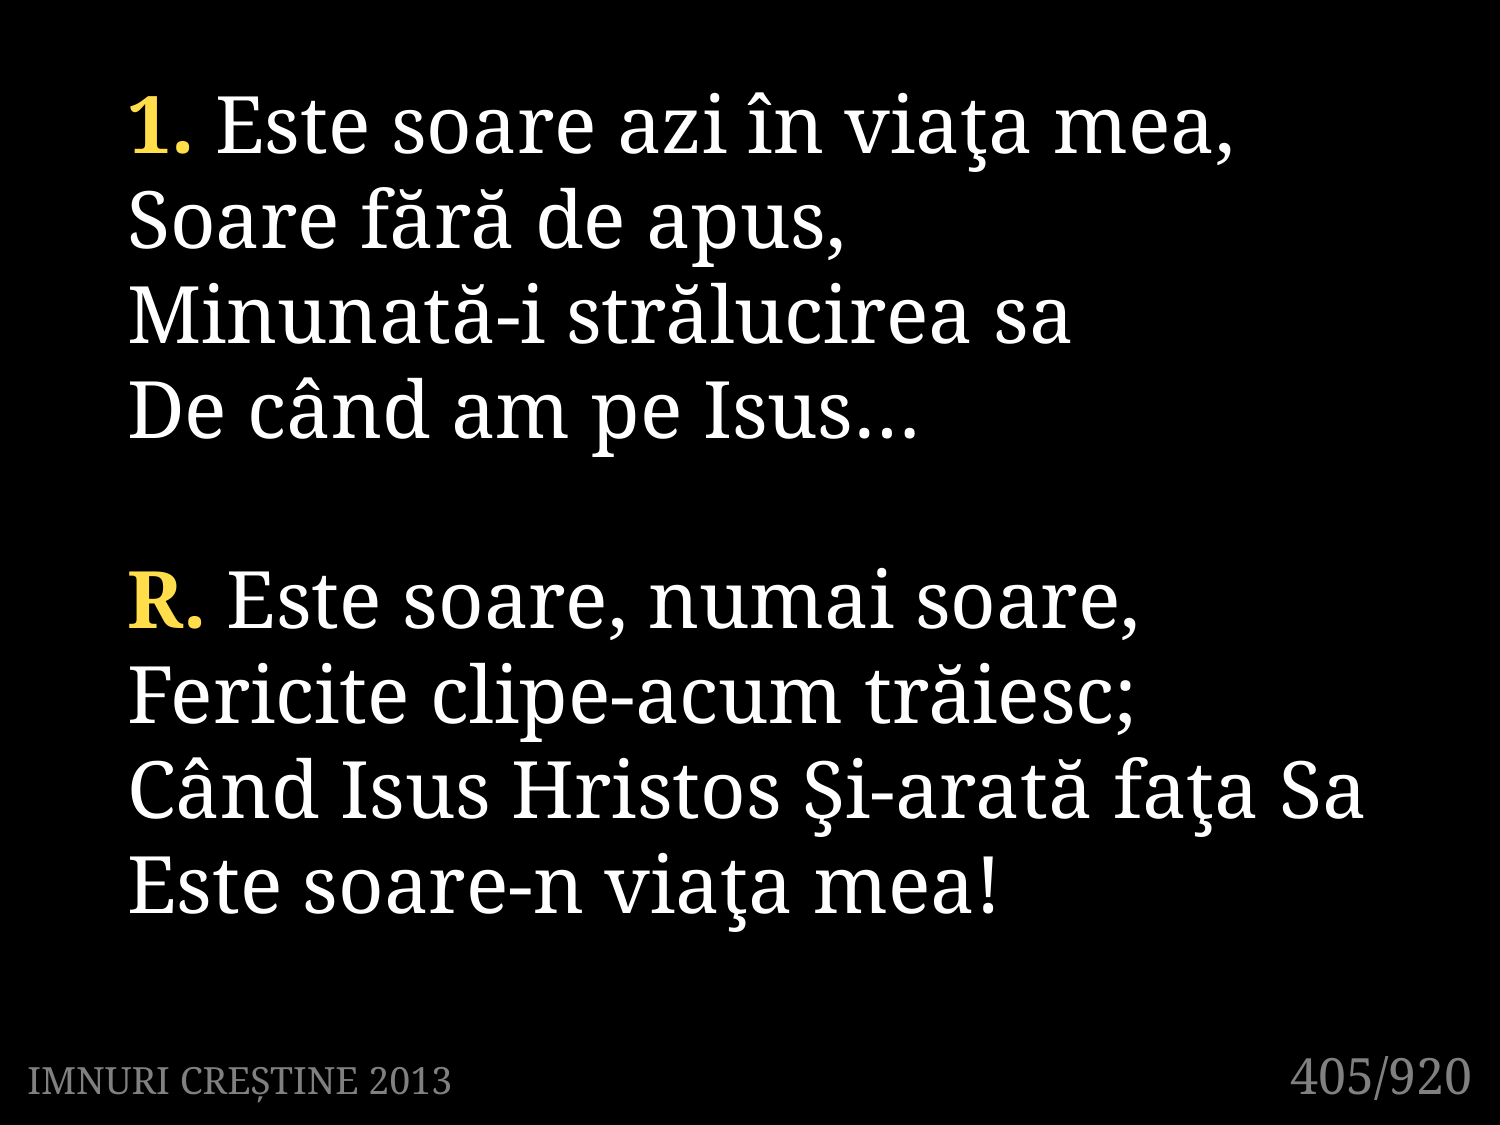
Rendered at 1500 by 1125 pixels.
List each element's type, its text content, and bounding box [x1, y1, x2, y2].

text_box 405/920 [637, 1037, 1488, 1113]
text_box IMNURI CREȘTINE 2013 [12, 1049, 637, 1110]
text_box 1. Este soare azi în viaţa mea, Soare fără de apus, Minunată-i strălucirea sa De când am pe Isus… R. Este soare, numai soare, Fericite clipe-acum trăiesc; Când Isus Hristos Şi-arată faţa Sa Este soare-n viaţa mea! [112, 66, 1500, 937]
